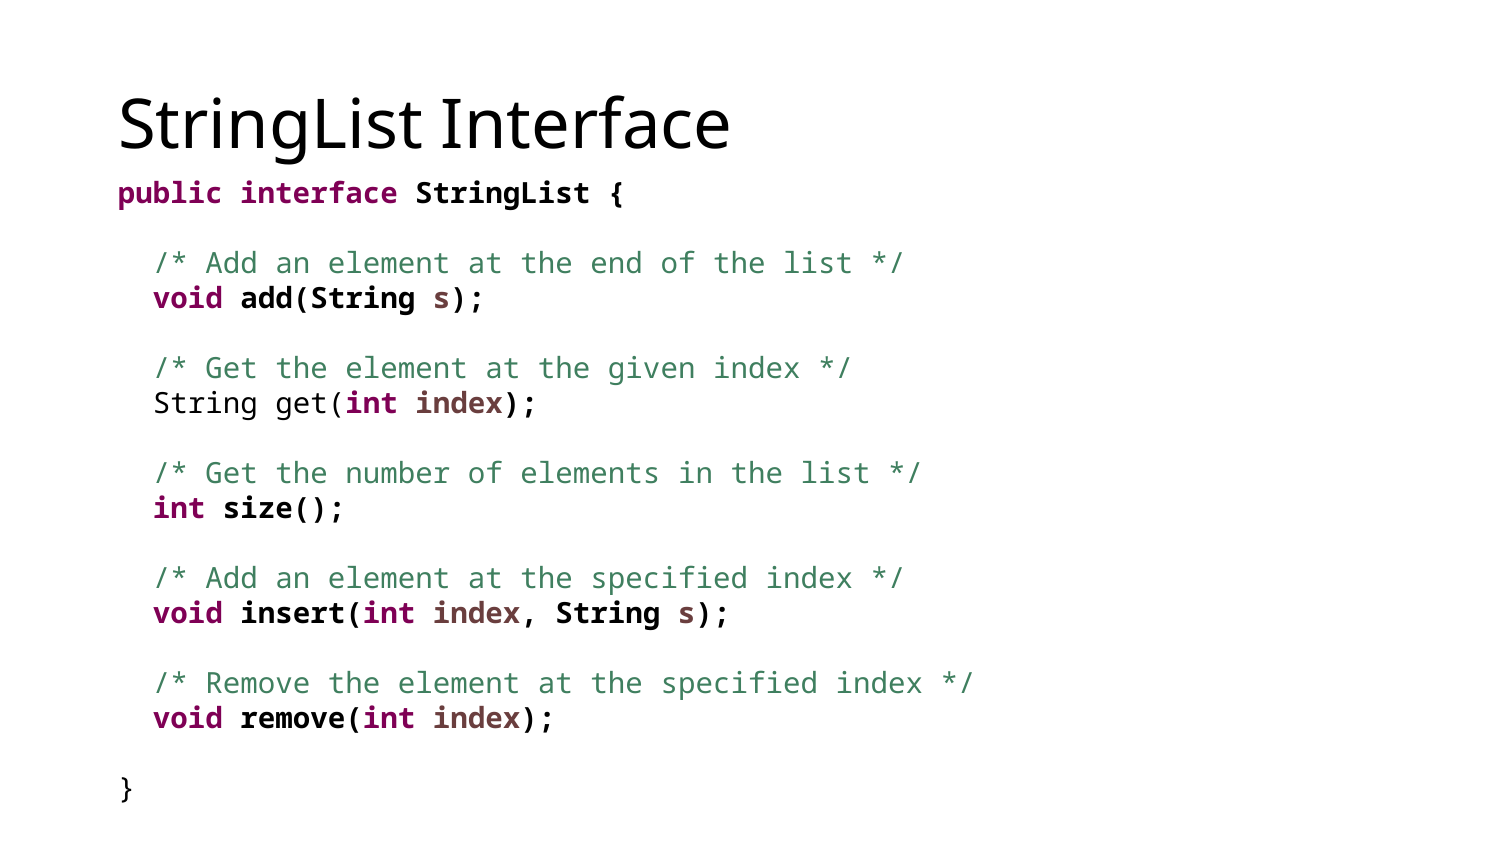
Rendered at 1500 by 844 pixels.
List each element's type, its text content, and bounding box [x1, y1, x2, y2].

text_box public interface StringList { /* Add an element at the end of the list */ void add(String s); /* Get the element at the given index */ String get(int index); /* Get the number of elements in the list */ int size(); /* Add an element at the specified index */ void insert(int index, String s); /* Remove the element at the specified index */ void remove(int index); } [103, 167, 1169, 812]
title StringList Interface [103, 44, 1397, 208]
